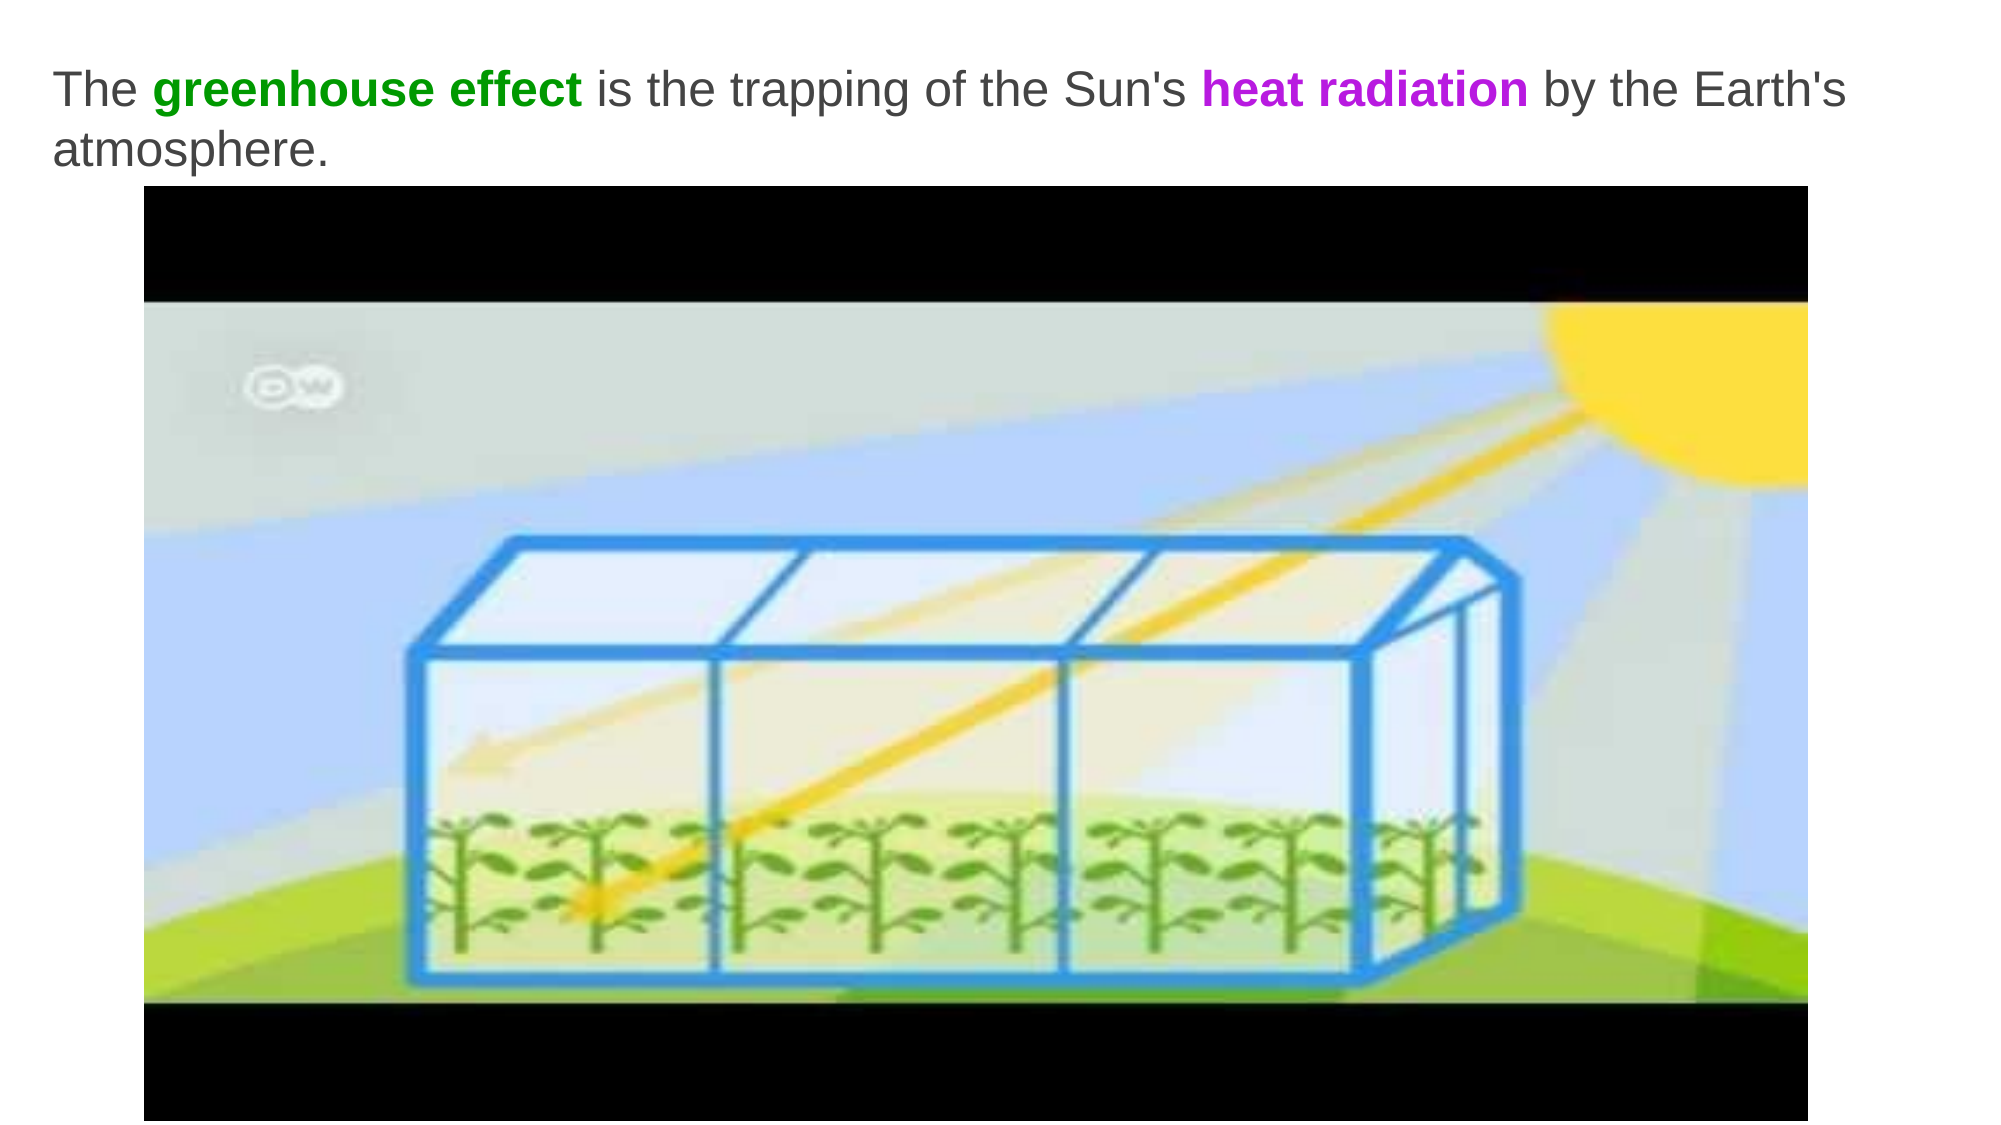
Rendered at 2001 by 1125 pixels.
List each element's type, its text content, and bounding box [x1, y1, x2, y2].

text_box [143, 185, 1809, 1122]
text_box The greenhouse effect is the trapping of the Sun's heat radiation by the Earth's atmosphere. [37, 49, 1967, 184]
